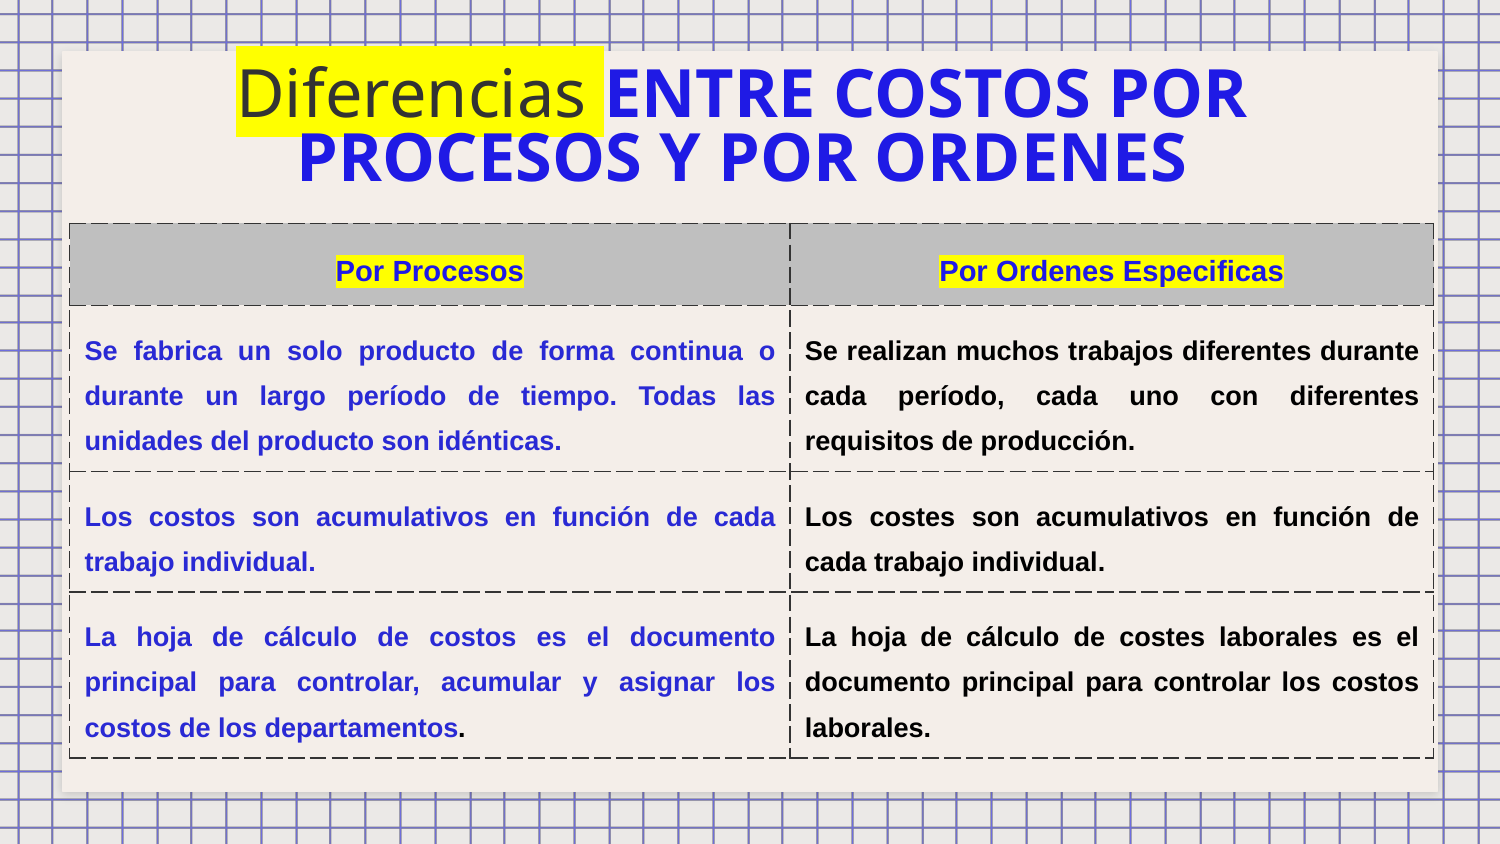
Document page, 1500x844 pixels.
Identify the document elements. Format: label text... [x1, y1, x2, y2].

table_cell Los costes son acumulativos en función de cada trabajo individual. [790, 471, 1434, 592]
table_cell Se realizan muchos trabajos diferentes durante cada período, cada uno con diferentes requisitos de producción. [790, 305, 1434, 471]
table_header Por Ordenes Especificas [790, 223, 1434, 305]
table_header Por Procesos [70, 223, 790, 305]
title Diferencias ENTRE COSTOS POR PROCESOS Y POR ORDENES [110, 95, 1375, 223]
table_cell Los costos son acumulativos en función de cada trabajo individual. [70, 471, 790, 592]
table_cell La hoja de cálculo de costos es el documento principal para controlar, acumular y asignar los costos de los departamentos. [70, 592, 790, 758]
table_cell La hoja de cálculo de costes laborales es el documento principal para controlar los costos laborales. [790, 592, 1434, 758]
table_cell Se fabrica un solo producto de forma continua o durante un largo período de tiempo. Todas las unidades del producto son idénticas. [70, 305, 790, 471]
picture [0, 0, 1500, 844]
